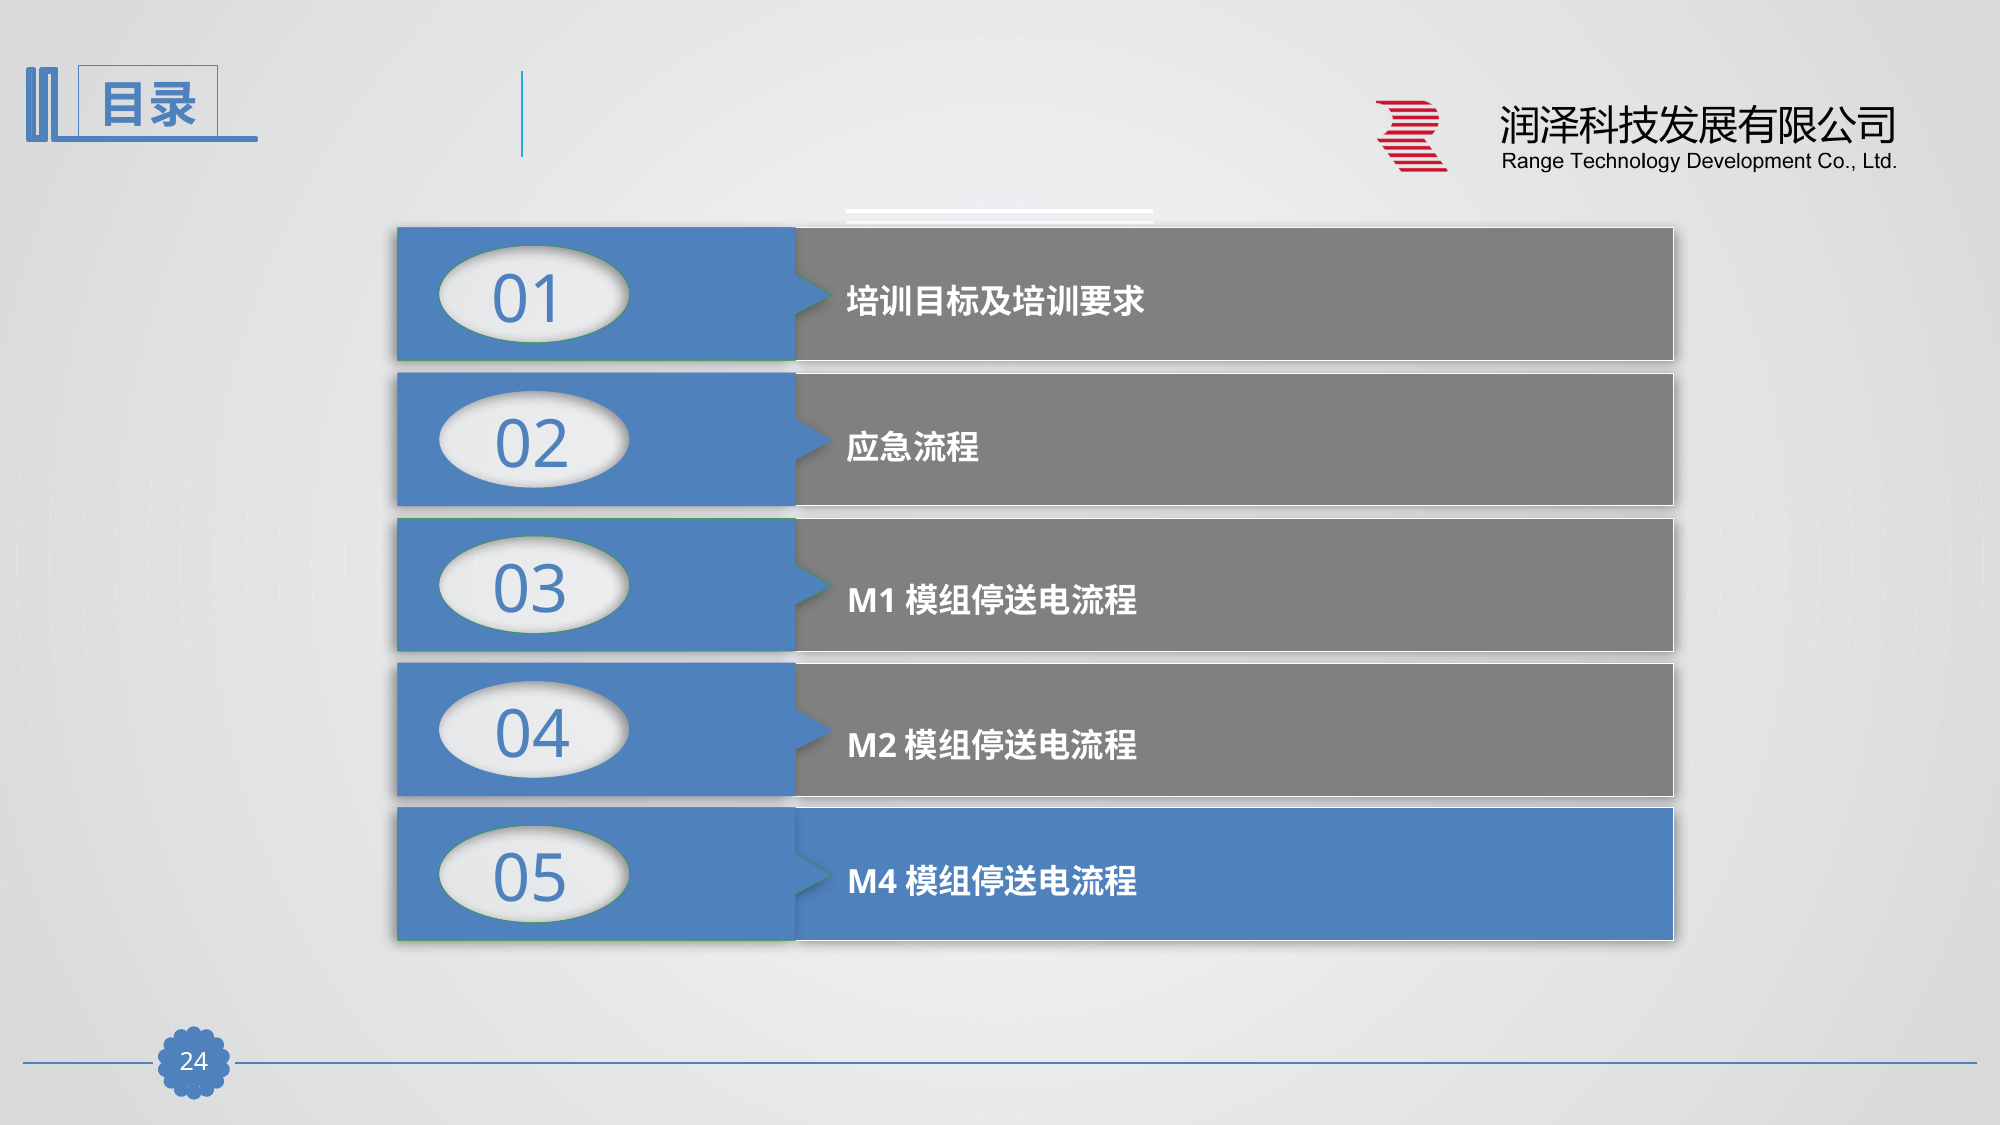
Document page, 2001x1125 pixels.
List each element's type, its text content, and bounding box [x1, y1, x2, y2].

picture [1347, 64, 1939, 200]
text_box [397, 372, 1674, 507]
slide_number 23 [169, 1039, 218, 1086]
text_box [397, 807, 1674, 950]
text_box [397, 227, 1674, 361]
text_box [397, 517, 1674, 652]
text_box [397, 662, 1674, 797]
